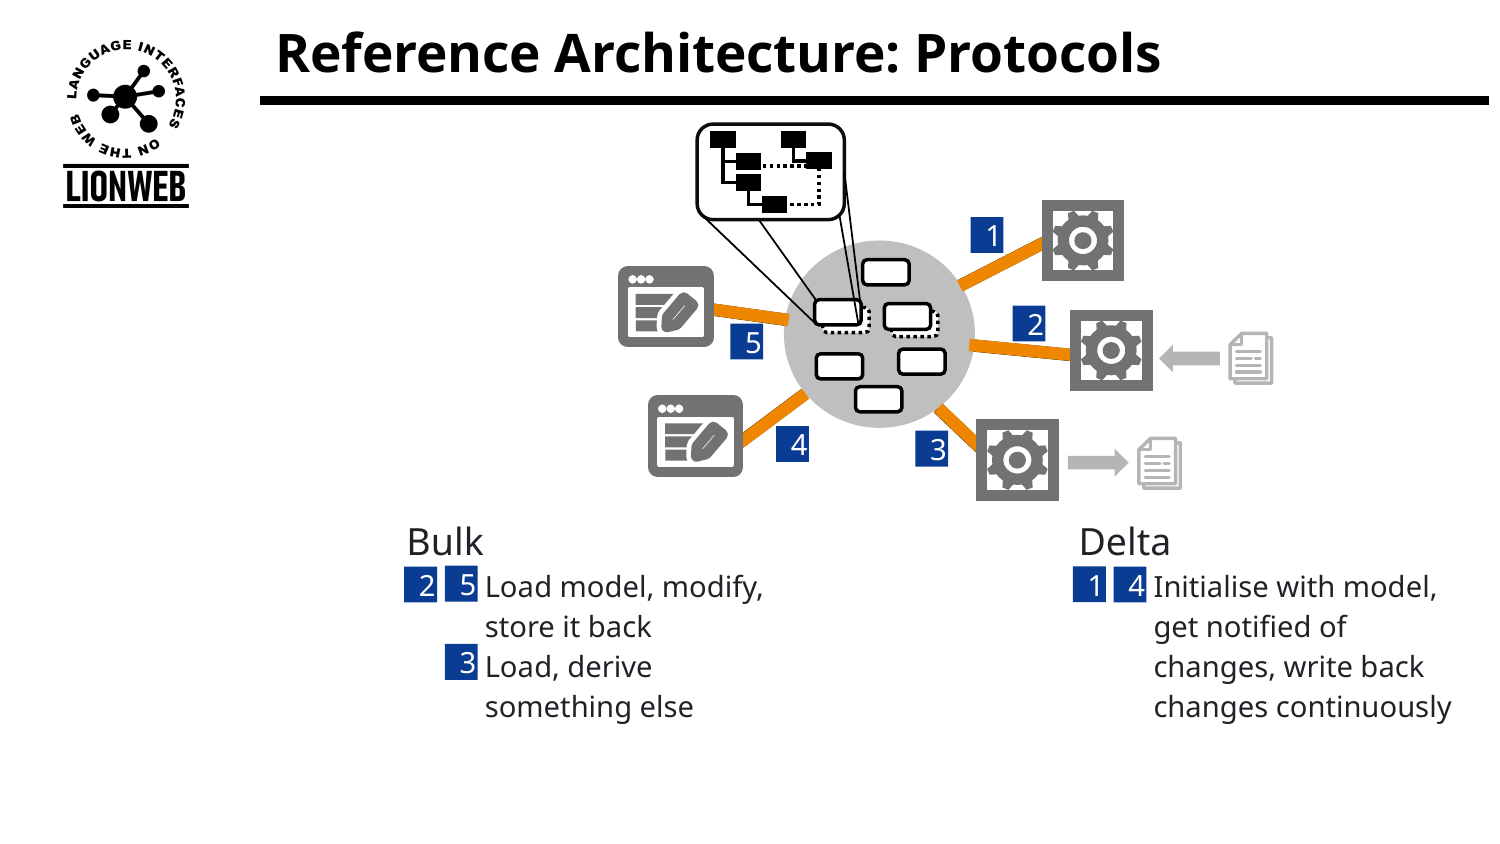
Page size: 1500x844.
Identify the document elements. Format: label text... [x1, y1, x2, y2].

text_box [981, 424, 1054, 496]
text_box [1075, 314, 1148, 386]
text_box [697, 124, 845, 219]
text_box 4 [1111, 565, 1148, 605]
text_box 1 [969, 215, 1006, 238]
text_box 4 [774, 459, 811, 464]
text_box 3 [443, 642, 480, 682]
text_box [1229, 333, 1272, 384]
text_box 2 [402, 565, 439, 605]
list Bulk Load model, modify, store it back Load, derive something else [366, 496, 781, 739]
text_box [1046, 205, 1120, 276]
picture [63, 36, 189, 208]
title Reference Architecture: Protocols [260, 4, 1490, 99]
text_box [657, 404, 734, 467]
text_box 1 [1071, 564, 1108, 604]
text_box 5 [443, 564, 480, 604]
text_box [709, 240, 1076, 449]
text_box Delta Initialise with model, get notified of changes, write back changes continuously [1039, 496, 1488, 739]
text_box [1067, 448, 1129, 477]
text_box [1159, 344, 1220, 373]
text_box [1138, 438, 1181, 489]
text_box 3 [913, 459, 950, 469]
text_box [627, 275, 705, 338]
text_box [710, 130, 833, 214]
